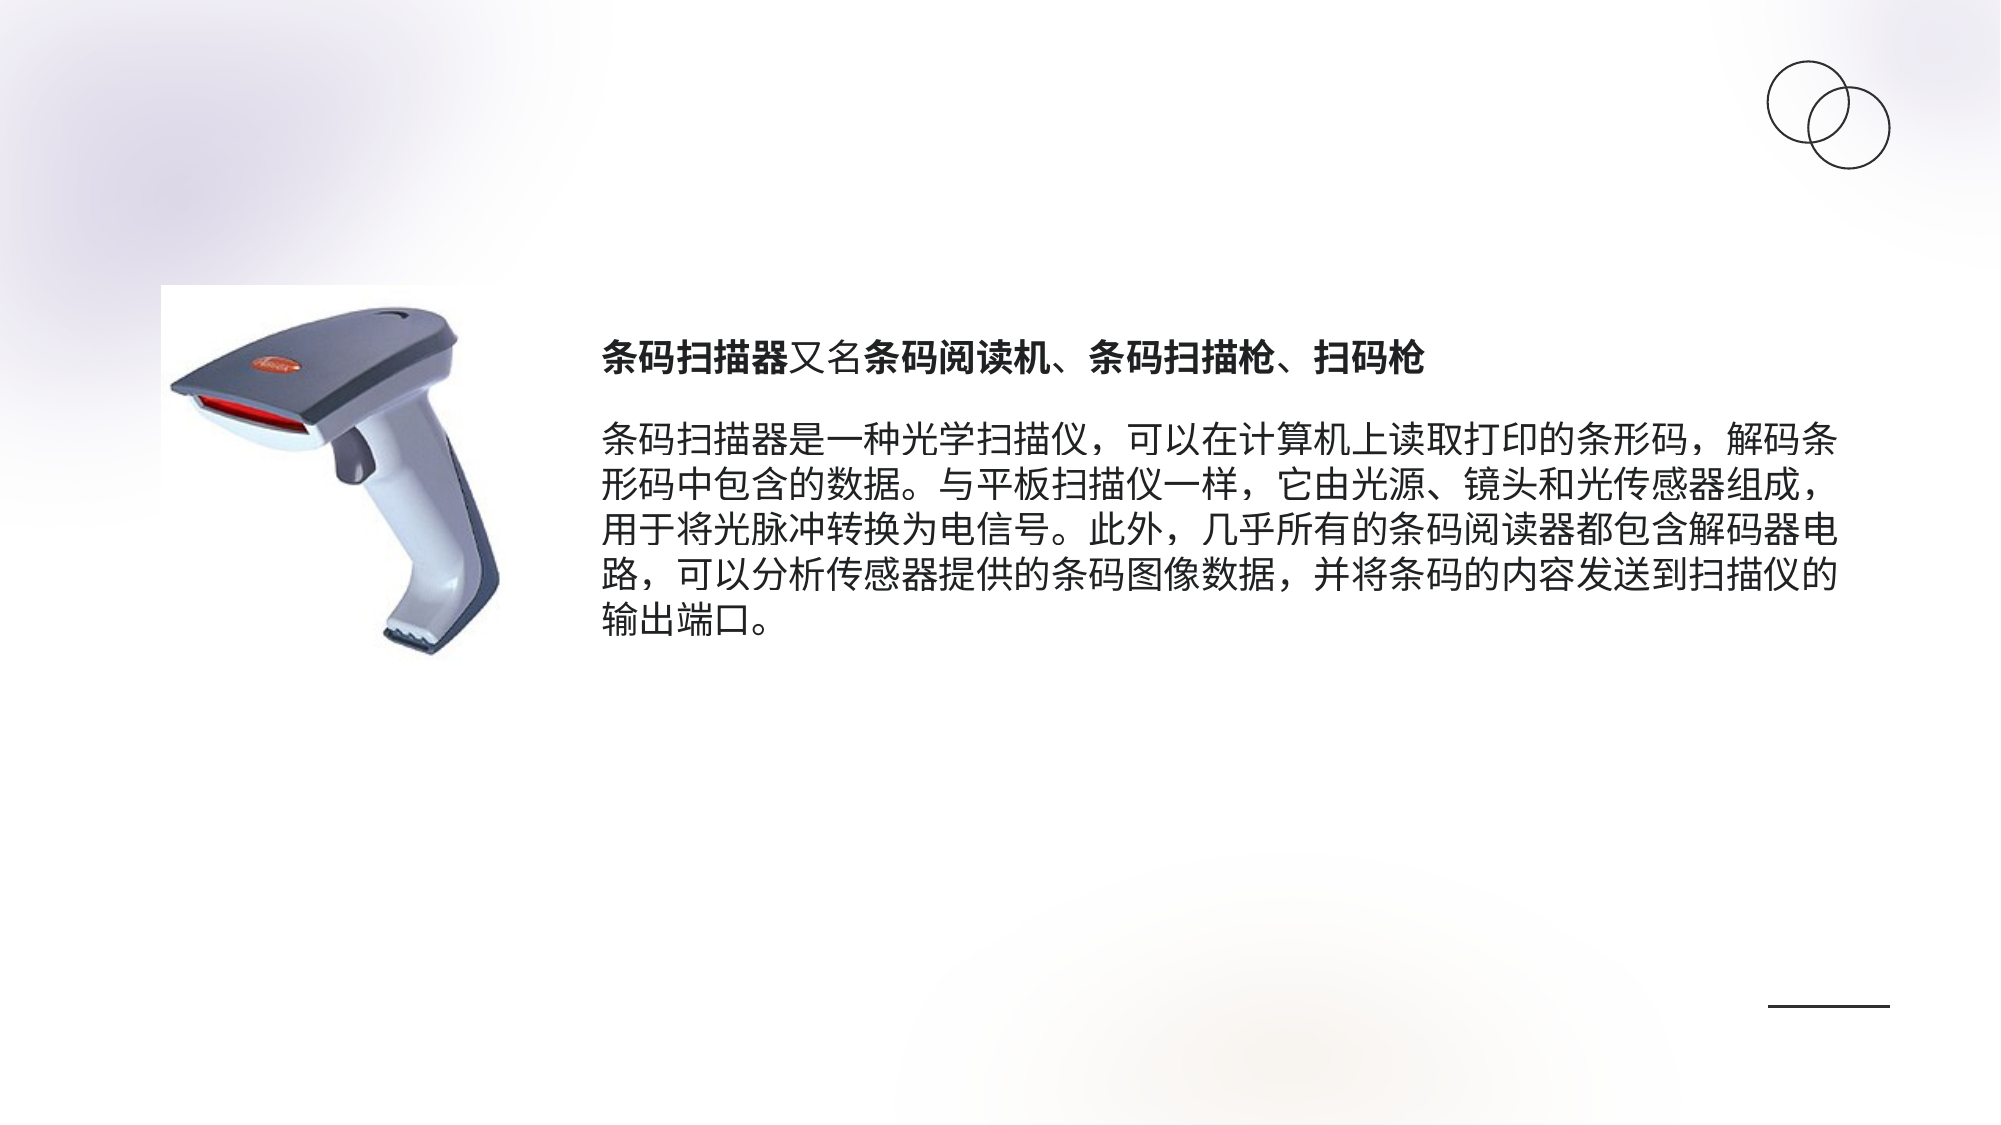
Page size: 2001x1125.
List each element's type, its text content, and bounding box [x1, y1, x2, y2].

picture [161, 285, 506, 670]
text_box 条码扫描器又名条码阅读机、条码扫描枪、扫码枪 [586, 326, 1872, 386]
text_box 条码扫描器是一种光学扫描仪，可以在计算机上读取打印的条形码，解码条形码中包含的数据。与平板扫描仪一样，它由光源、镜头和光传感器组成，用于将光脉冲转换为电信号。此外，几乎所有的条码阅读器都包含解码器电路，可以分析传感器提供的条码图像数据，并将条码的内容发送到扫描仪的输出端口。 [586, 408, 1872, 649]
